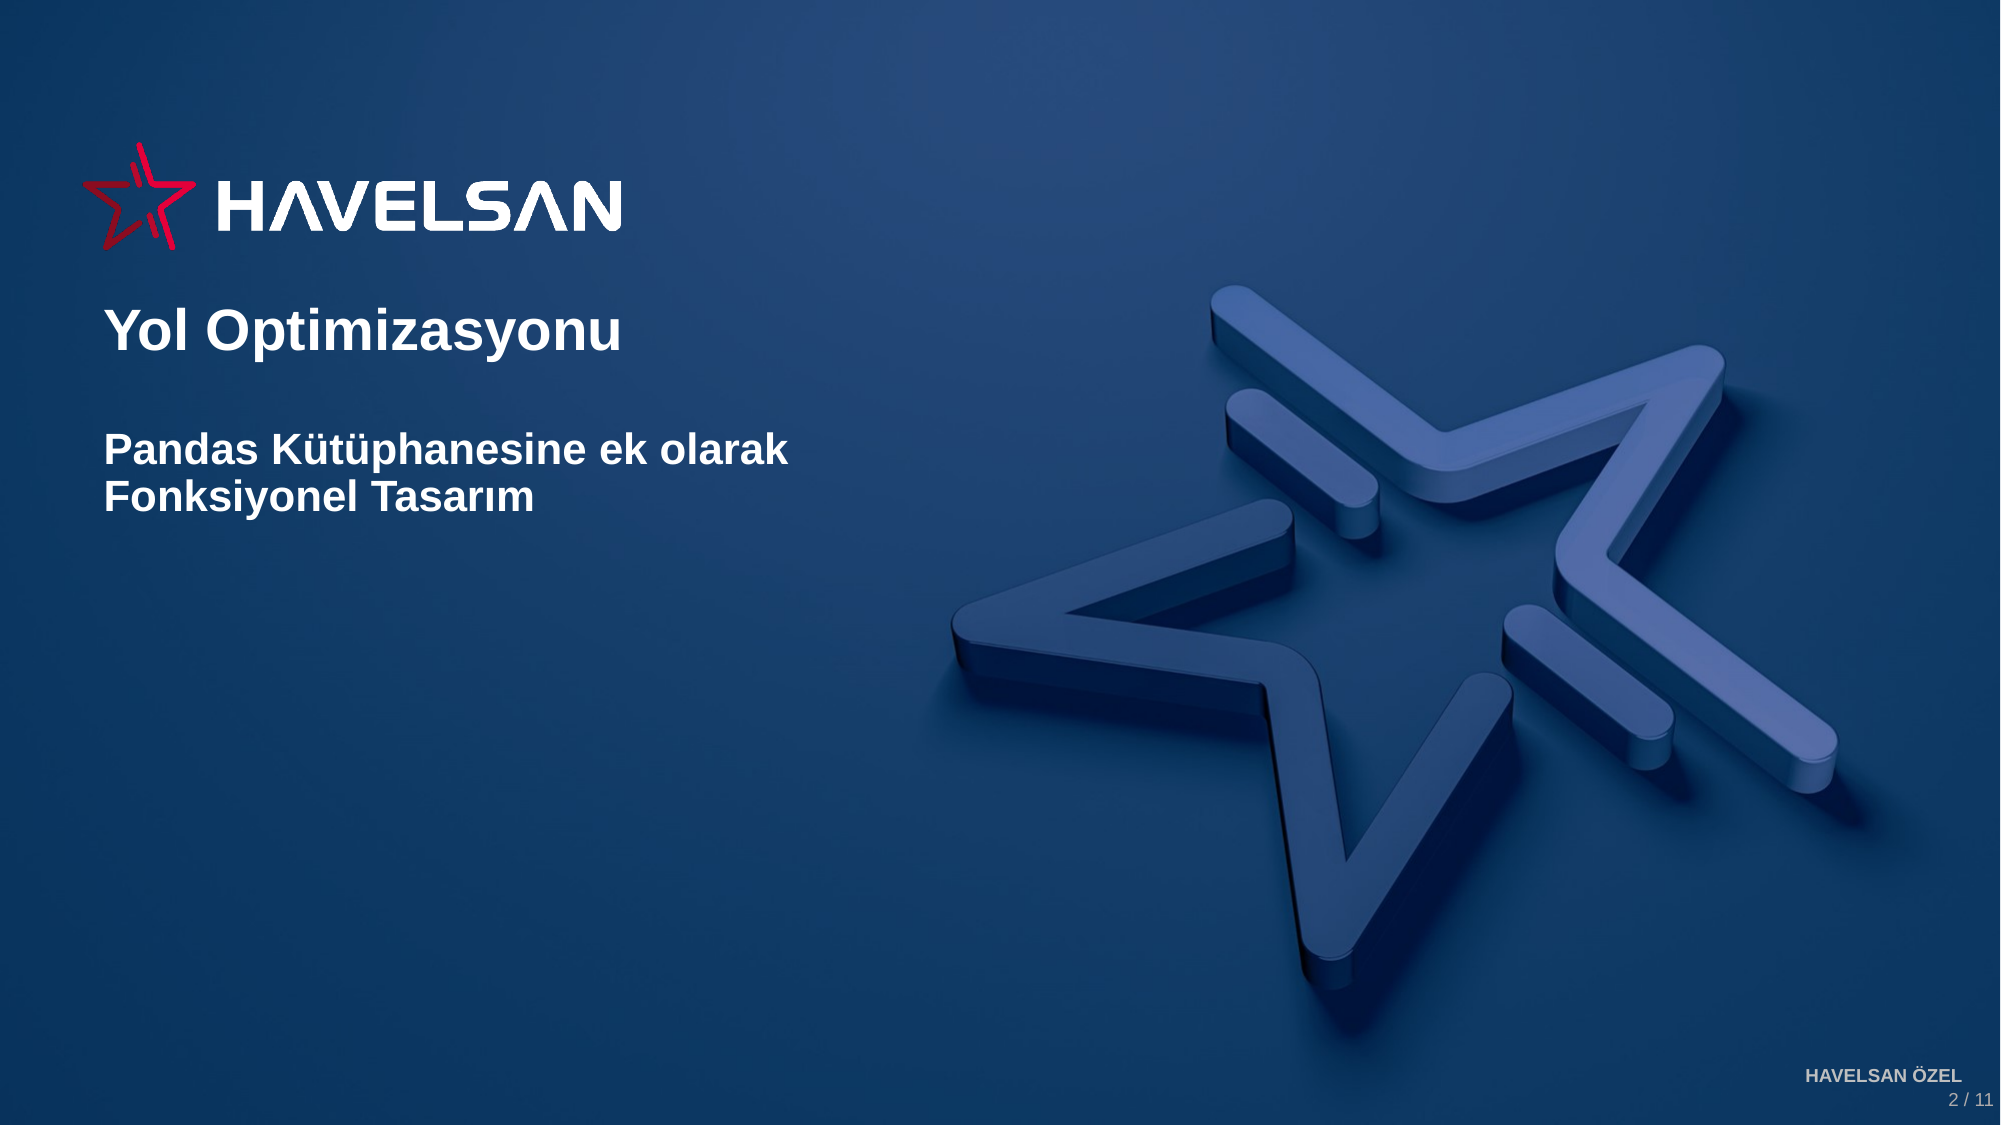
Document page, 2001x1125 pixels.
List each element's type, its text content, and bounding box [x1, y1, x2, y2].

text_box Yol Optimizasyonu Pandas Kütüphanesine ek olarak Fonksiyonel Tasarım [88, 334, 1060, 487]
picture [0, 0, 2001, 1125]
text_box HAVELSAN ÖZEL [1790, 1056, 1978, 1124]
